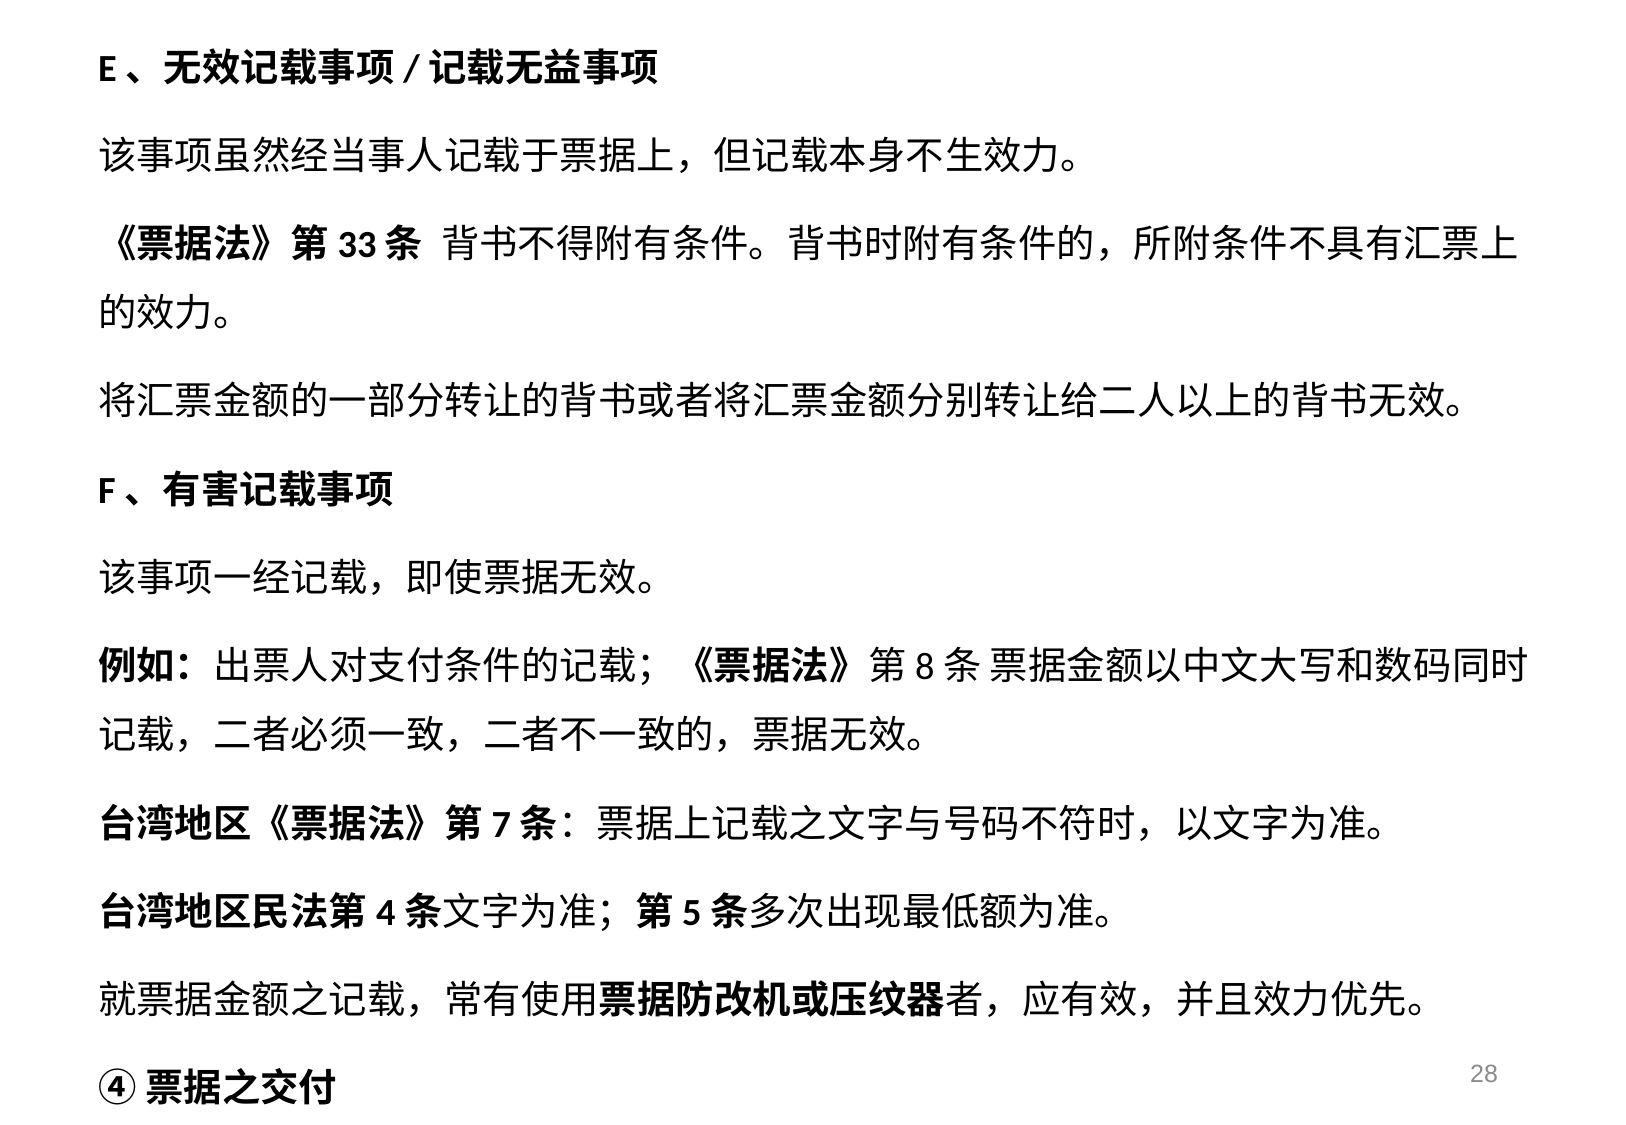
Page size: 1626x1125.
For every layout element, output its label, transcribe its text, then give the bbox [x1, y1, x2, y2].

list E、无效记载事项/记载无益事项 该事项虽然经当事人记载于票据上，但记载本身不生效力。 《票据法》第33条 背书不得附有条件。背书时附有条件的，所附条件不具有汇票上的效力。 将汇票金额的一部分转让的背书或者将汇票金额分别转让给二人以上的背书无效。 F、有害记载事项 该事项一经记载，即使票据无效。 例如：出票人对支付条件的记载；《票据法》第8条 票据金额以中文大写和数码同时记载，二者必须一致，二者不一致的，票据无效。 台湾地区《票据法》第7条：票据上记载之文字与号码不符时，以文字为准。 台湾地区民法第4条文字为准；第5条多次出现最低额为准。 就票据金额之记载，常有使用票据防改机或压纹器者，应有效，并且效力优先。 ④票据之交付 [83, 12, 1546, 1119]
slide_number 28 [1147, 1042, 1514, 1103]
